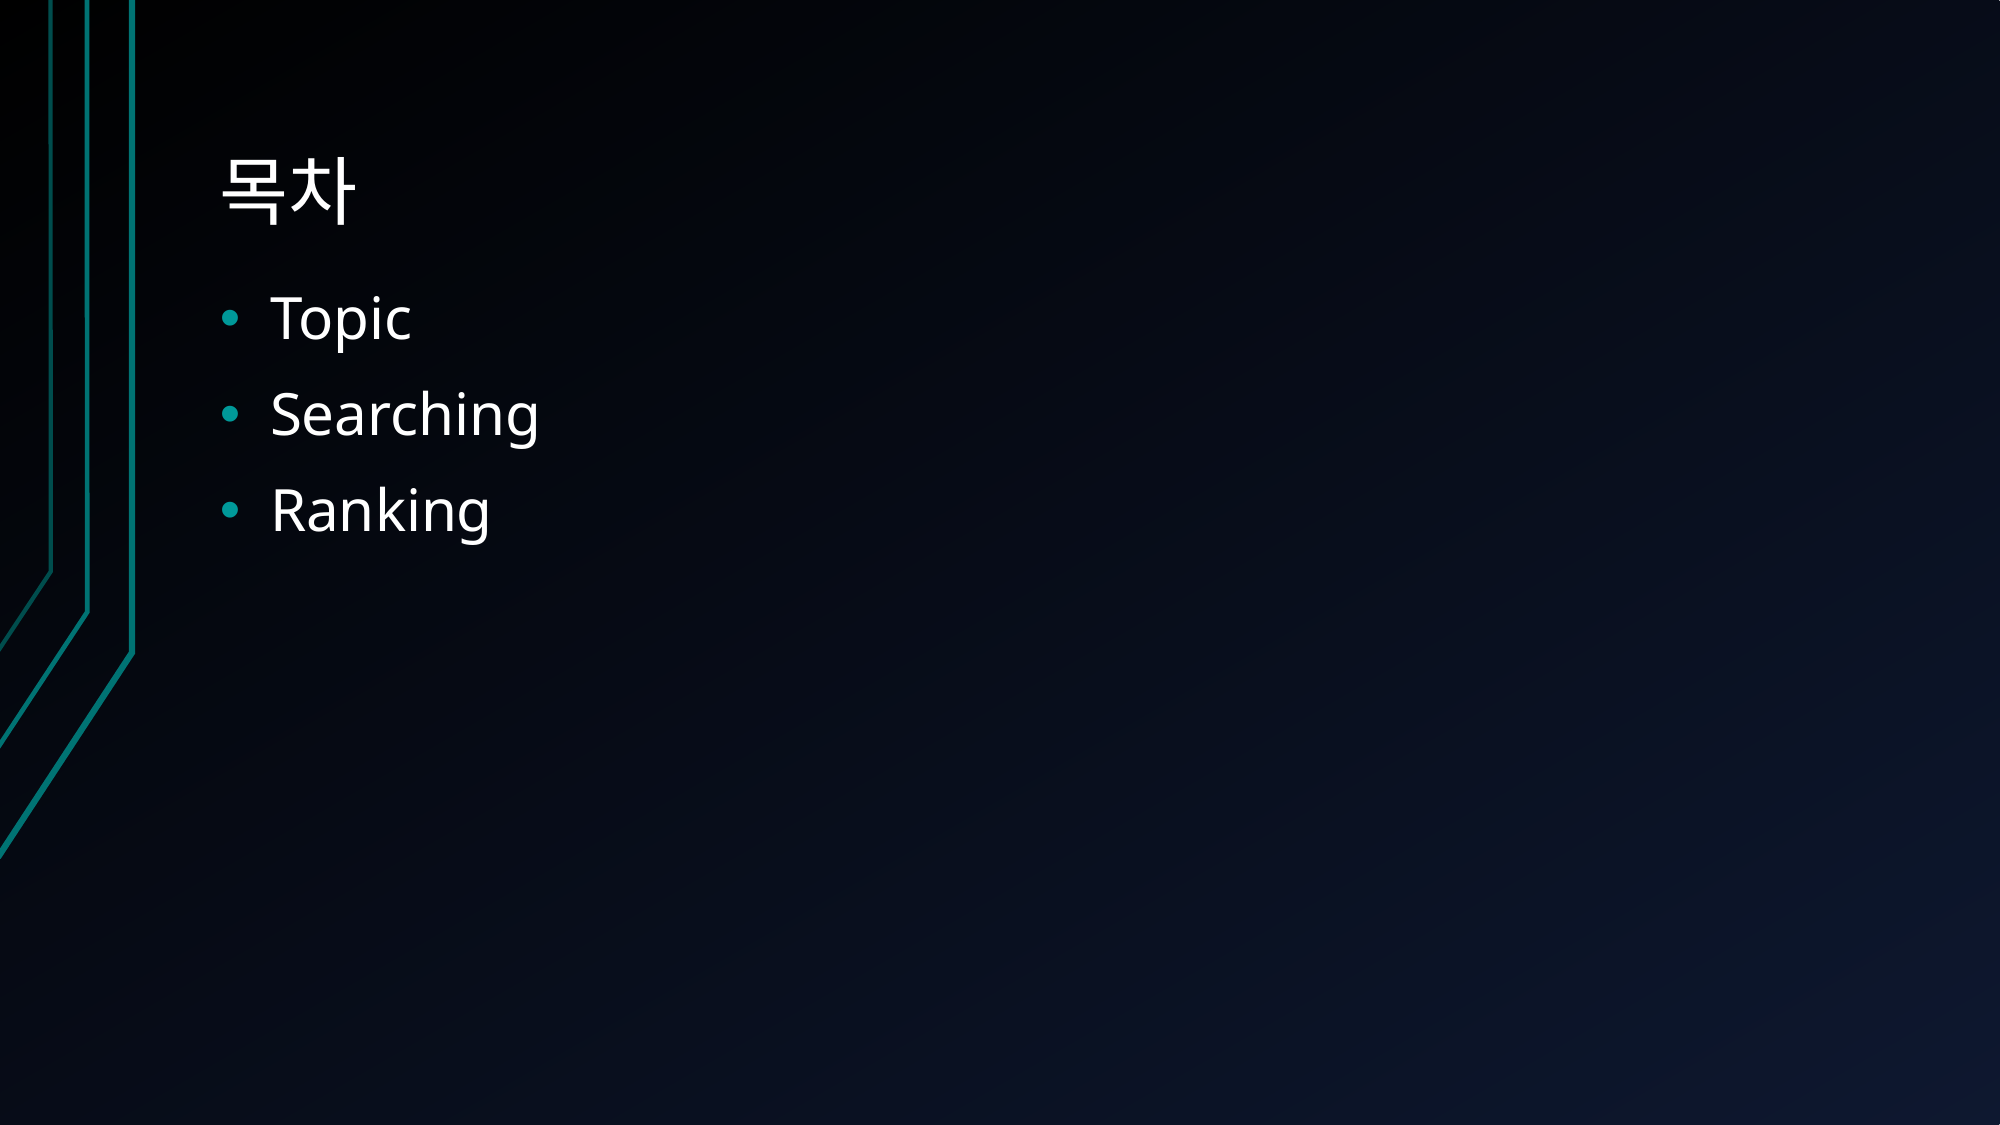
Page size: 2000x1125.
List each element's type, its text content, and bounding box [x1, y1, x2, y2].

list Topic Searching Ranking [199, 279, 1900, 1012]
title 목차 [199, 45, 1900, 246]
